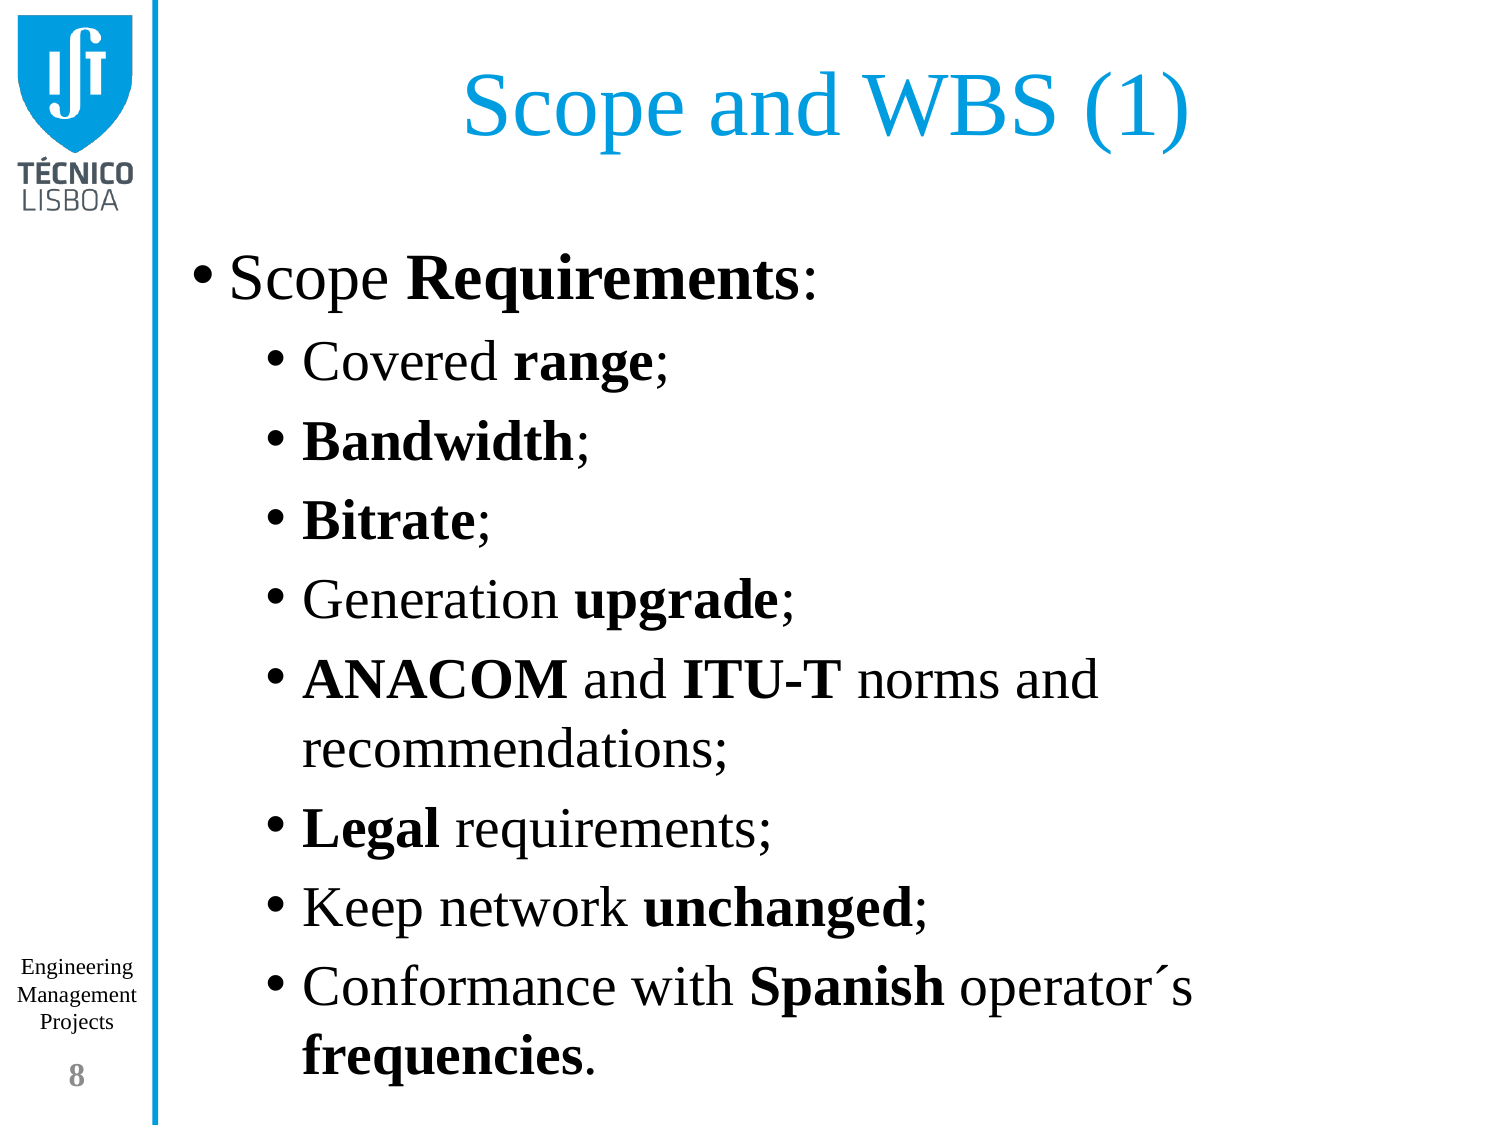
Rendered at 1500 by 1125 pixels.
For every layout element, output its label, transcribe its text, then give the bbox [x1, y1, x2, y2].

picture [15, 13, 134, 211]
list Scope Requirements: Covered range; Bandwidth; Bitrate; Generation upgrade; ANACOM and ITU-T norms and recommendations; Legal requirements; Keep network unchanged; Conformance with Spanish operator´s frequencies. [176, 210, 1500, 1103]
text_box Scope and WBS (1) [205, 35, 1449, 176]
slide_number 8 [0, 1042, 156, 1103]
